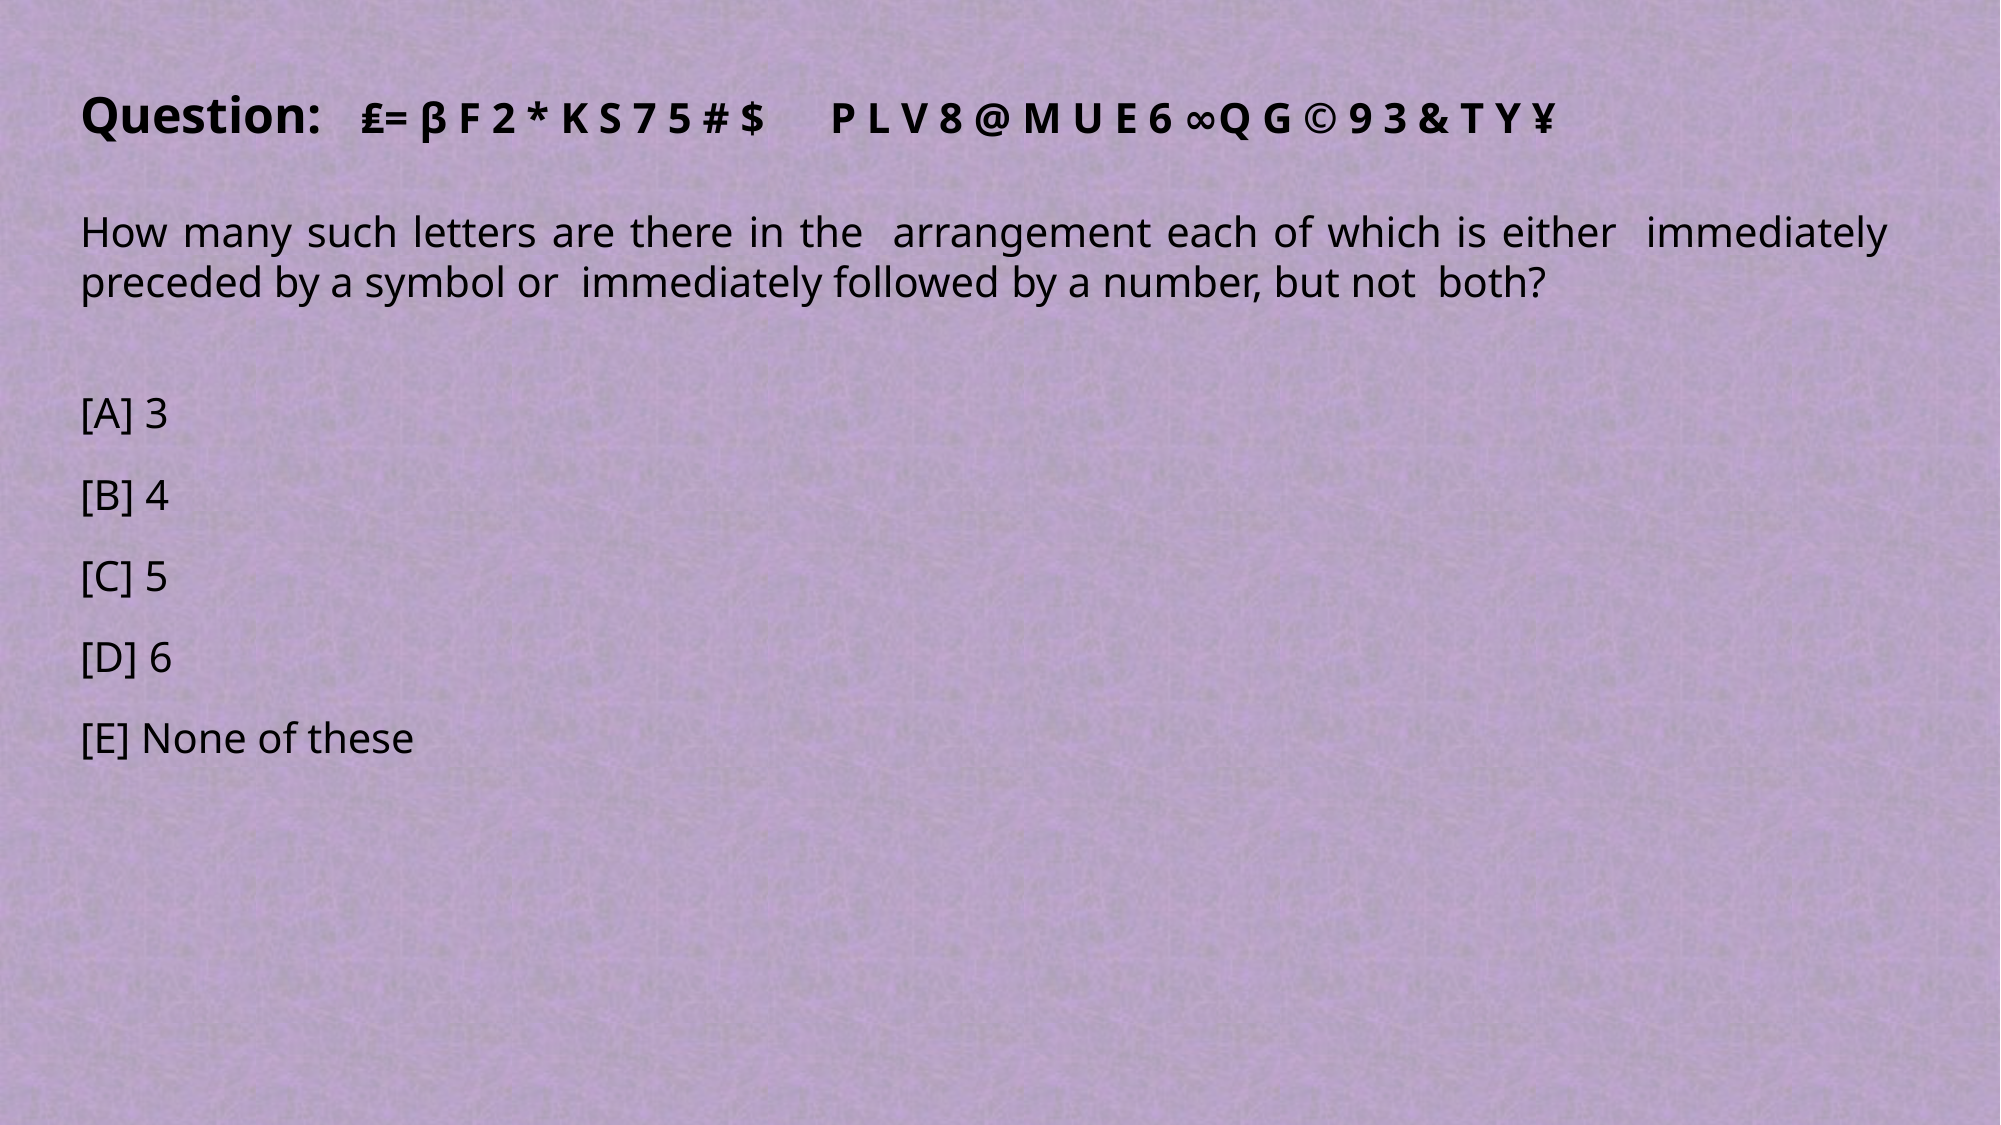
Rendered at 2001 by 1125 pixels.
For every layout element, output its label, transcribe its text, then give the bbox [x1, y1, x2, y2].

text_box Question: ₤= β F 2 * K S 7 5 # $ P L V 8 @ M U E 6 ∞Q G © 9 3 & T Y ¥ How many such letters are there in the arrangement each of which is either immediately preceded by a symbol or immediately followed by a number, but not both? [A] 3 [B] 4 [C] 5 [D] 6 [E] None of these [63, 75, 1938, 770]
